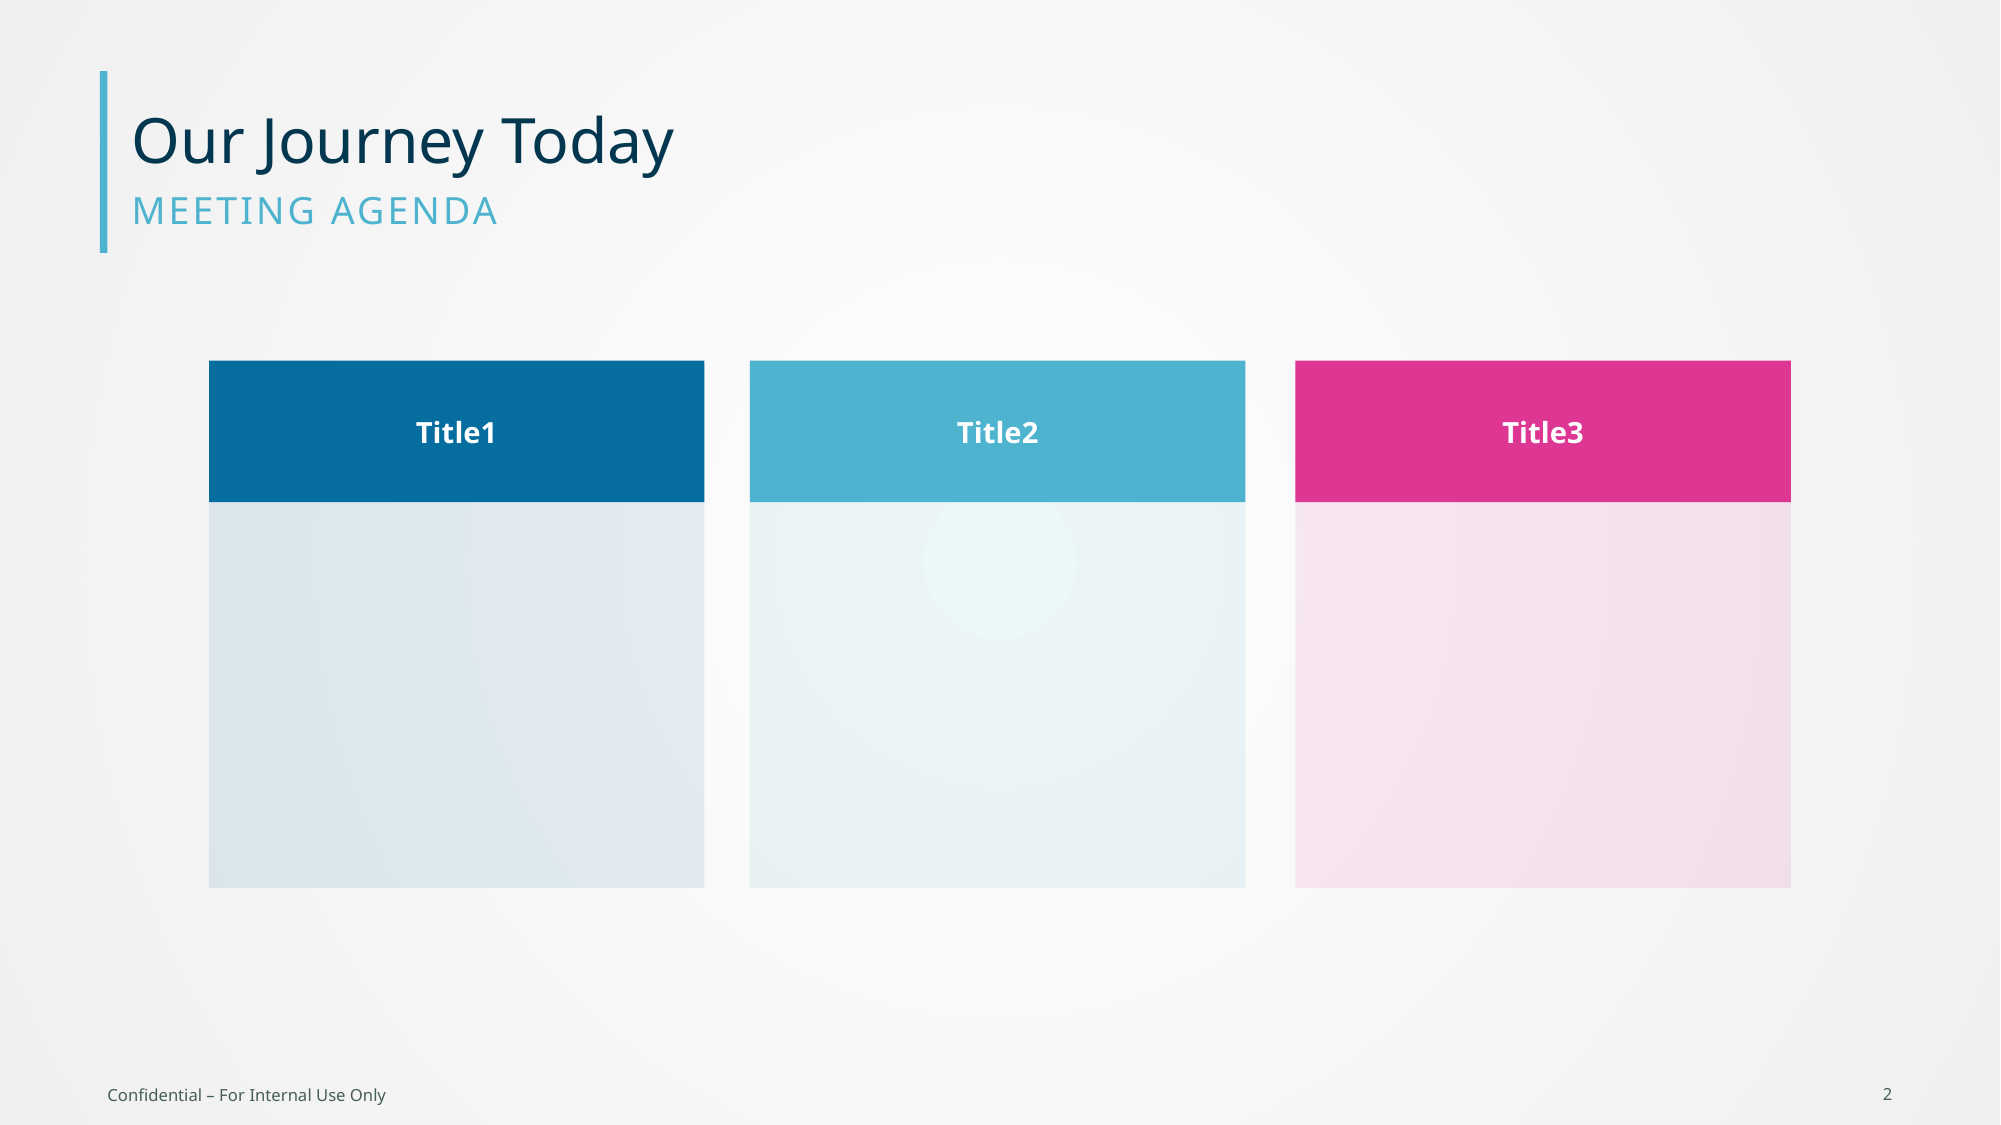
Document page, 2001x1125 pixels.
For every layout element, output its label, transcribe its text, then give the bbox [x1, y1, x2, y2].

footer Confidential – For Internal Use Only [99, 1065, 700, 1125]
text_box [748, 504, 1247, 889]
slide_number 2 [1777, 1065, 1900, 1125]
list MEETING AGENDA [116, 179, 1917, 253]
text_box [207, 504, 706, 889]
text_box Title1 [207, 359, 706, 504]
text_box Title3 [1294, 359, 1792, 504]
text_box [1294, 504, 1792, 889]
title Our Journey Today [116, 1, 1917, 179]
text_box Title2 [748, 359, 1247, 504]
